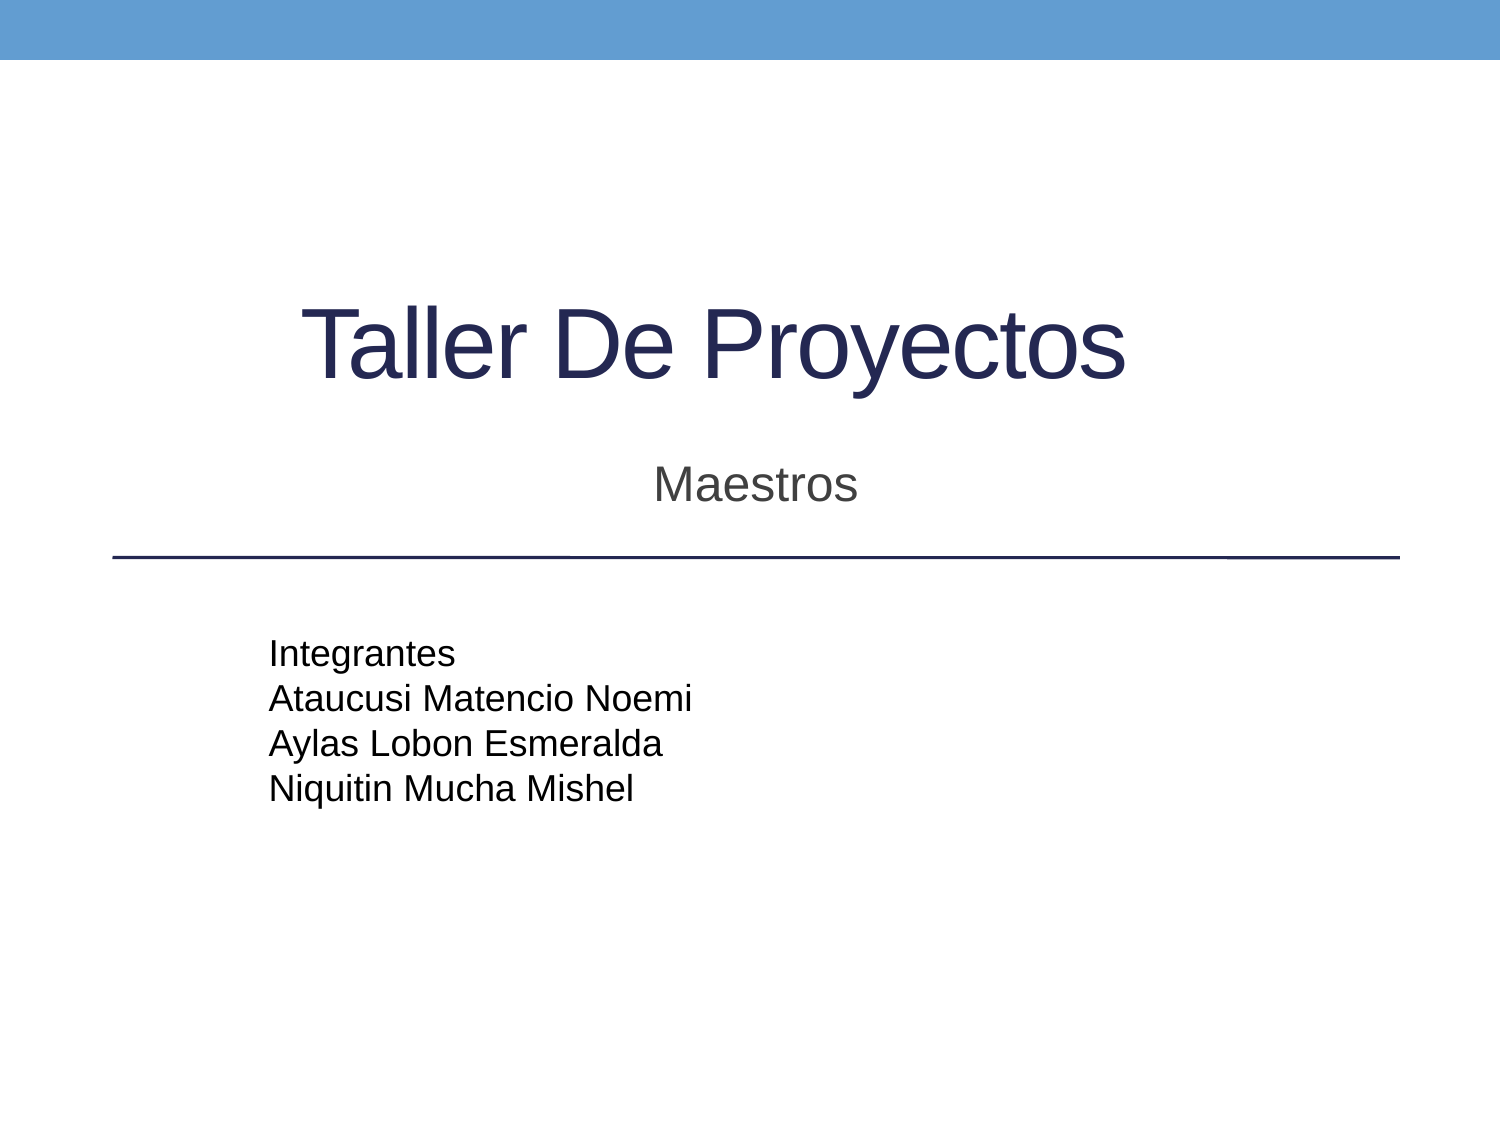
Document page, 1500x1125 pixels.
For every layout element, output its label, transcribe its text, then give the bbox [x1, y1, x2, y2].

title Taller De Proyectos [253, 255, 1176, 407]
text_box Integrantes Ataucusi Matencio Noemi Aylas Lobon Esmeralda Niquitin Mucha Mishel [253, 621, 1187, 817]
subtitle Maestros [549, 444, 963, 563]
